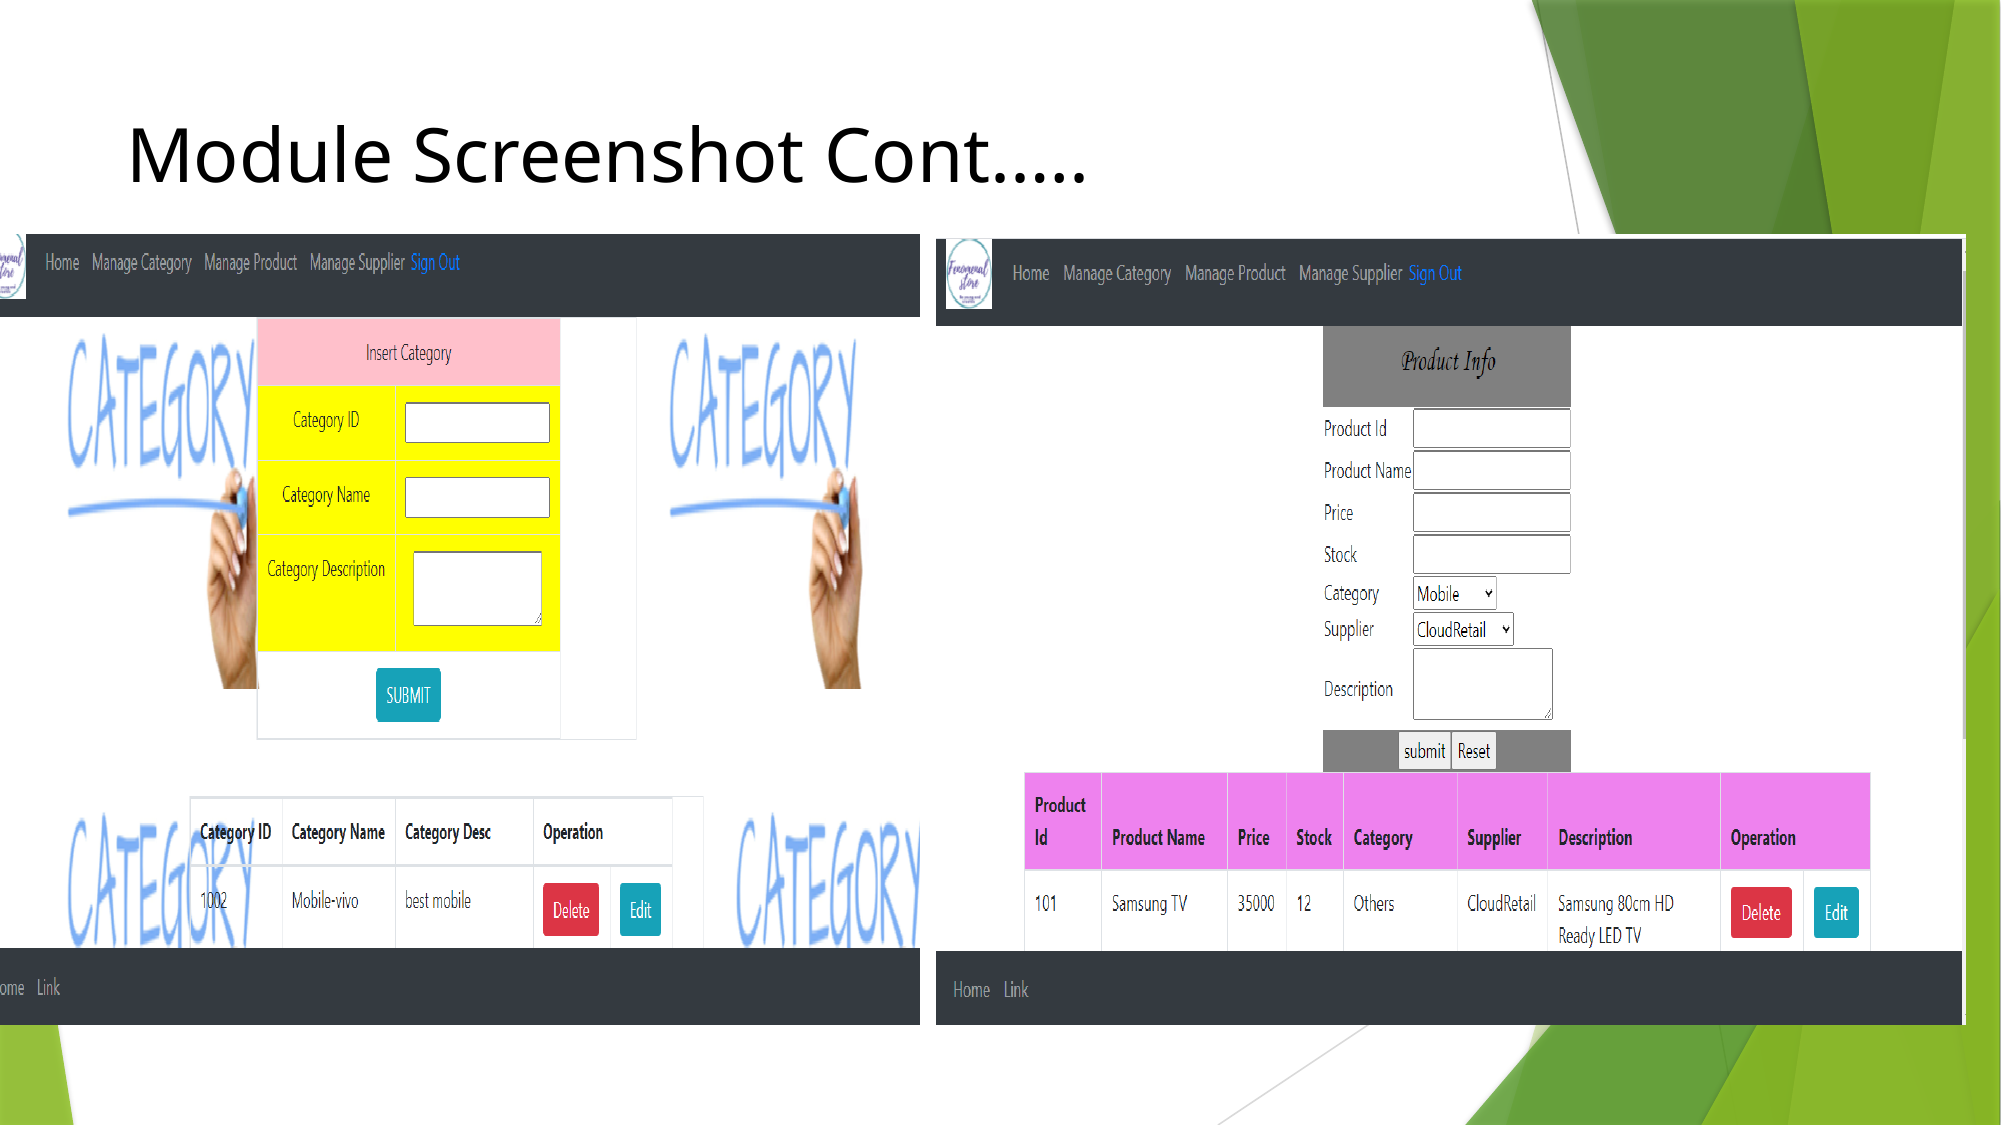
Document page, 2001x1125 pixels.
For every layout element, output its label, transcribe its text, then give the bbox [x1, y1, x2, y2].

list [936, 234, 1966, 1026]
title Module Screenshot Cont.…. [111, 99, 1522, 317]
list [0, 234, 920, 1026]
